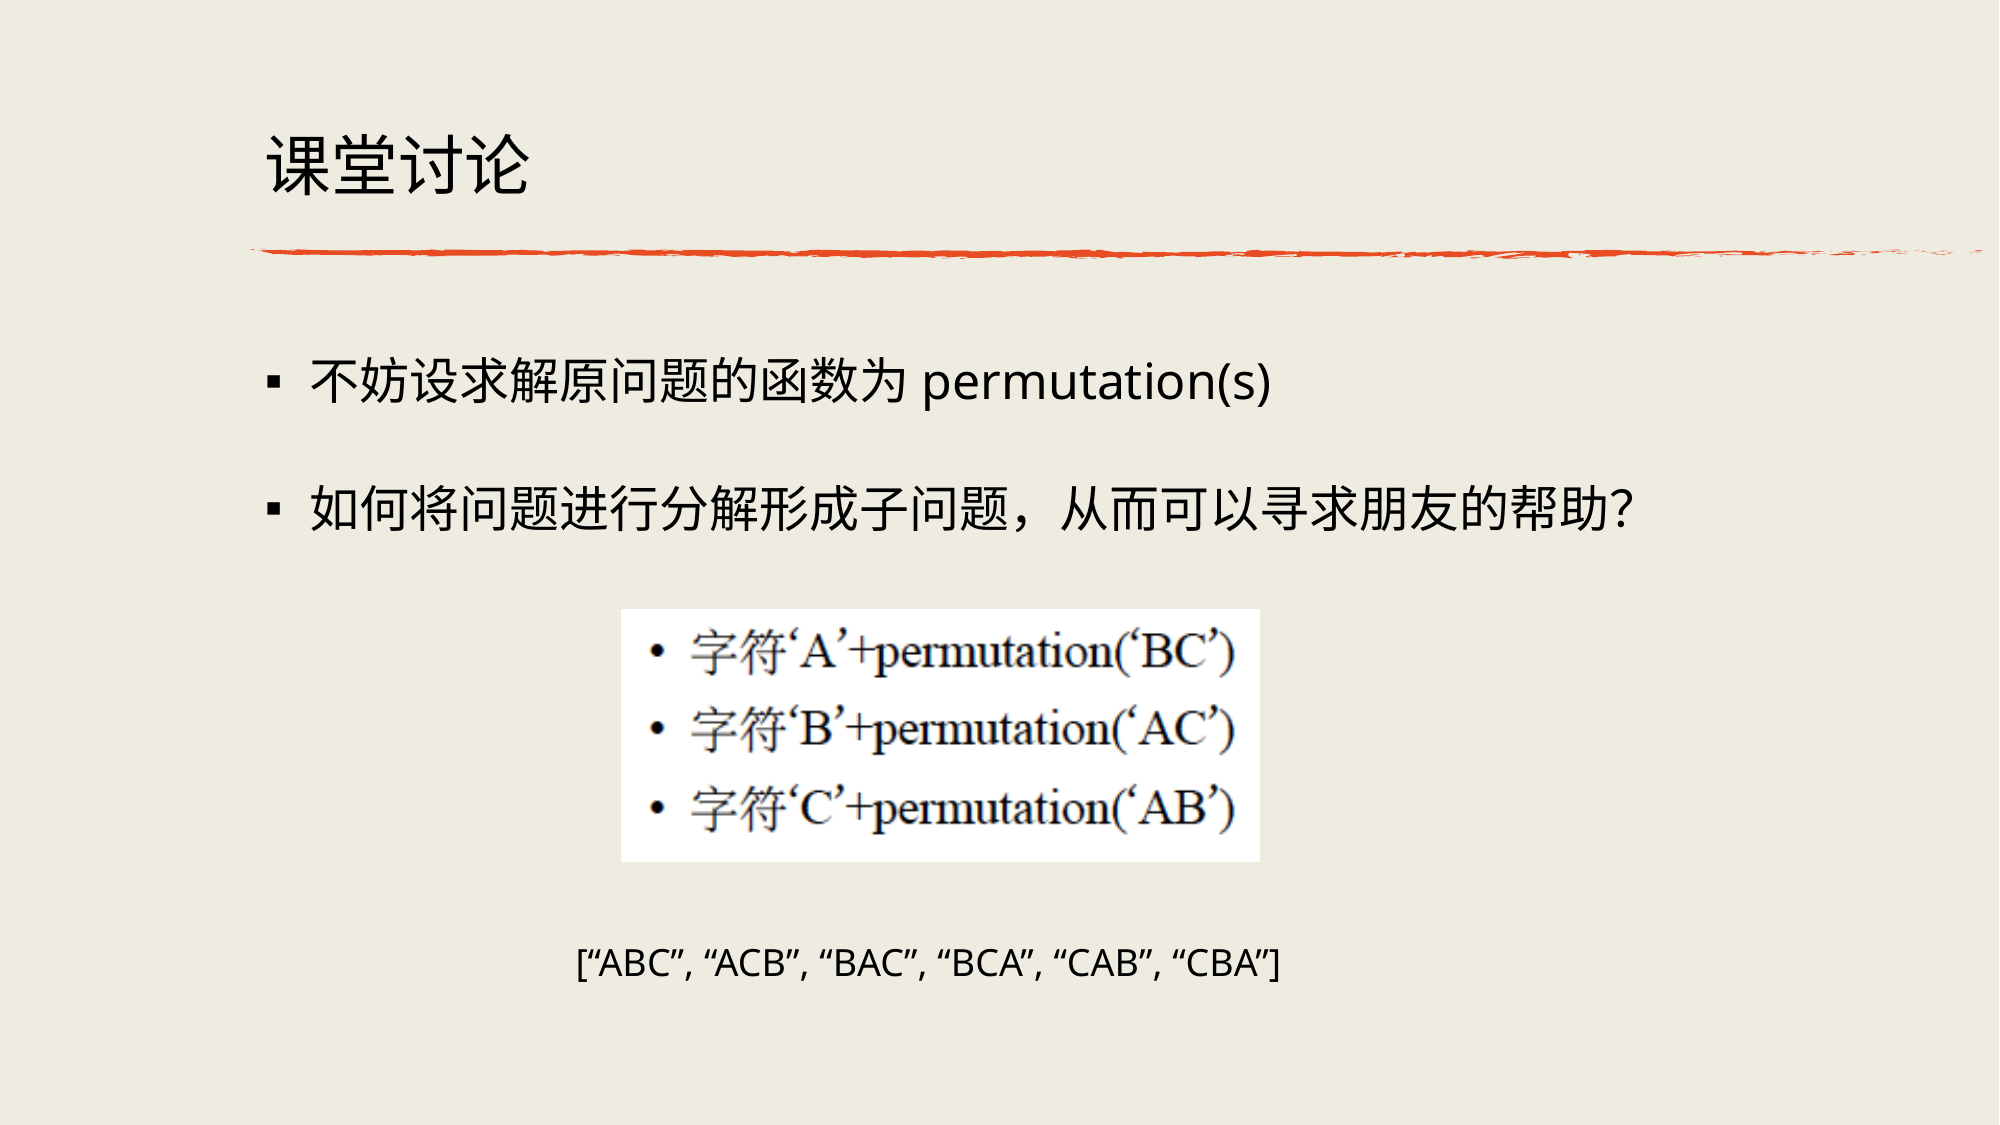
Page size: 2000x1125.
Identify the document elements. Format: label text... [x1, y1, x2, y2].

text_box [“ABC”, “ACB”, “BAC”, “BCA”, “CAB”, “CBA”] [485, 931, 1297, 992]
list 不妨设求解原问题的函数为permutation(s) 如何将问题进行分解形成子问题，从而可以寻求朋友的帮助？ [249, 312, 1750, 1013]
title 课堂讨论 [249, 45, 1750, 213]
picture [621, 609, 1260, 862]
